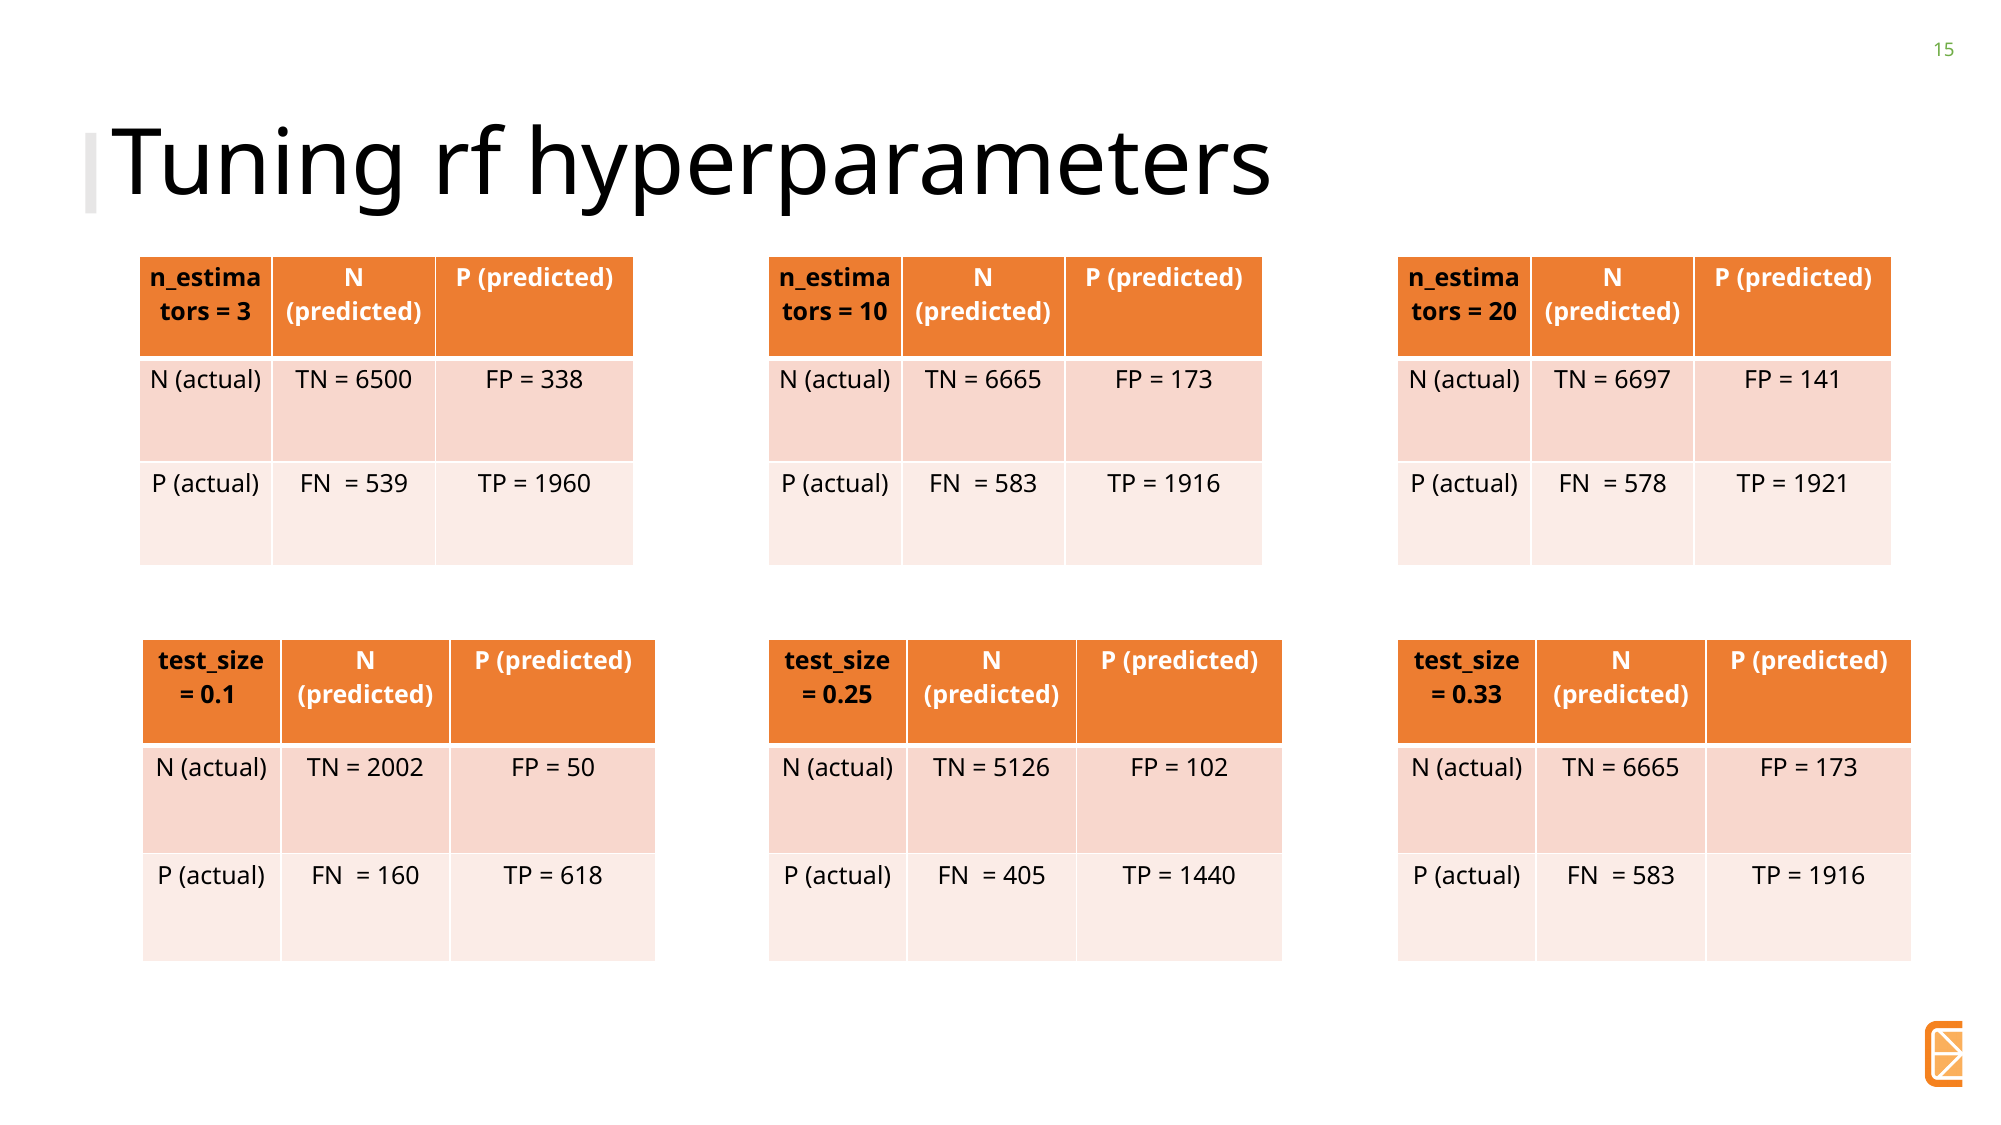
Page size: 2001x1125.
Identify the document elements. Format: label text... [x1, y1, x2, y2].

table_cell N (actual) [143, 748, 280, 853]
table_header P (predicted) [1695, 257, 1891, 356]
table_cell FN = 583 [1537, 854, 1705, 961]
table_cell TN = 5126 [908, 748, 1076, 853]
table_cell FP = 173 [1707, 748, 1911, 853]
table_cell FN = 578 [1532, 463, 1693, 565]
table_header N (predicted) [908, 640, 1076, 743]
table_cell TP = 1921 [1695, 463, 1891, 565]
table_cell FN = 583 [903, 463, 1064, 565]
table_cell FP = 141 [1695, 361, 1891, 461]
table_header P (predicted) [436, 257, 633, 356]
table_cell P (actual) [140, 463, 271, 565]
table_header test_size = 0.1 [143, 640, 280, 743]
title Tuning rf hyperparameters [96, 107, 1863, 234]
table_header n_estimators = 20 [1398, 257, 1530, 356]
table_cell N (actual) [769, 748, 906, 853]
table_header P (predicted) [1077, 640, 1282, 743]
table_cell FN = 539 [273, 463, 435, 565]
table_header n_estimators = 10 [769, 257, 901, 356]
table_header N (predicted) [903, 257, 1064, 356]
table_header N (predicted) [282, 640, 449, 743]
table_cell FP = 102 [1077, 748, 1282, 853]
table_cell TP = 1916 [1707, 854, 1911, 961]
picture [1887, 983, 2000, 1125]
table_header N (predicted) [273, 257, 435, 356]
table_cell TP = 1440 [1077, 854, 1282, 961]
table_header test_size = 0.33 [1398, 640, 1535, 743]
table_cell FP = 338 [436, 361, 633, 461]
table_cell P (actual) [769, 854, 906, 961]
table_cell TP = 1916 [1066, 463, 1262, 565]
table_cell TN = 2002 [282, 748, 449, 853]
table_header P (predicted) [1707, 640, 1911, 743]
table_cell N (actual) [1398, 361, 1530, 461]
table_cell P (actual) [769, 463, 901, 565]
table_cell P (actual) [1398, 463, 1530, 565]
table_cell FN = 405 [908, 854, 1076, 961]
table_cell FN = 160 [282, 854, 449, 961]
table_cell P (actual) [143, 854, 280, 961]
table_cell TN = 6665 [1537, 748, 1705, 853]
table_cell N (actual) [1398, 748, 1535, 853]
table_header N (predicted) [1532, 257, 1693, 356]
table_cell TP = 618 [451, 854, 655, 961]
table_cell TN = 6697 [1532, 361, 1693, 461]
table_cell FP = 173 [1066, 361, 1262, 461]
table_header n_estimators = 3 [140, 257, 271, 356]
table_header P (predicted) [1066, 257, 1262, 356]
table_header N (predicted) [1537, 640, 1705, 743]
table_cell TN = 6665 [903, 361, 1064, 461]
table_cell N (actual) [140, 361, 271, 461]
table_cell TN = 6500 [273, 361, 435, 461]
table_cell P (actual) [1398, 854, 1535, 961]
table_cell TP = 1960 [436, 463, 633, 565]
table_cell N (actual) [769, 361, 901, 461]
table_cell FP = 50 [451, 748, 655, 853]
table_header test_size = 0.25 [769, 640, 906, 743]
table_header P (predicted) [451, 640, 655, 743]
